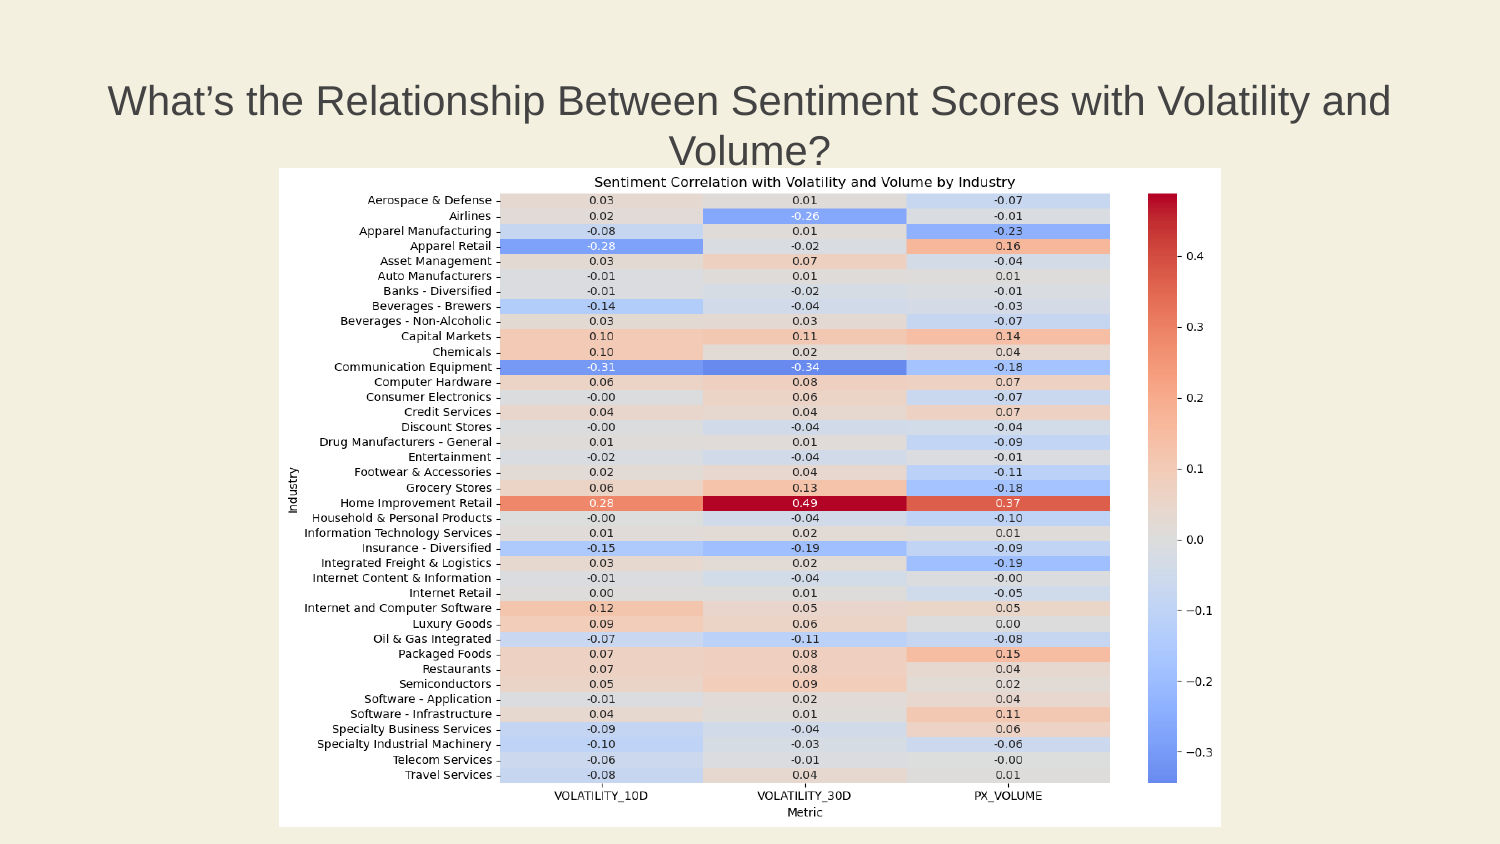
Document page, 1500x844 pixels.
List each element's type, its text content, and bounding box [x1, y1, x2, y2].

picture [279, 168, 1221, 827]
text_box What’s the Relationship Between Sentiment Scores with Volatility and Volume? [32, 58, 1468, 208]
